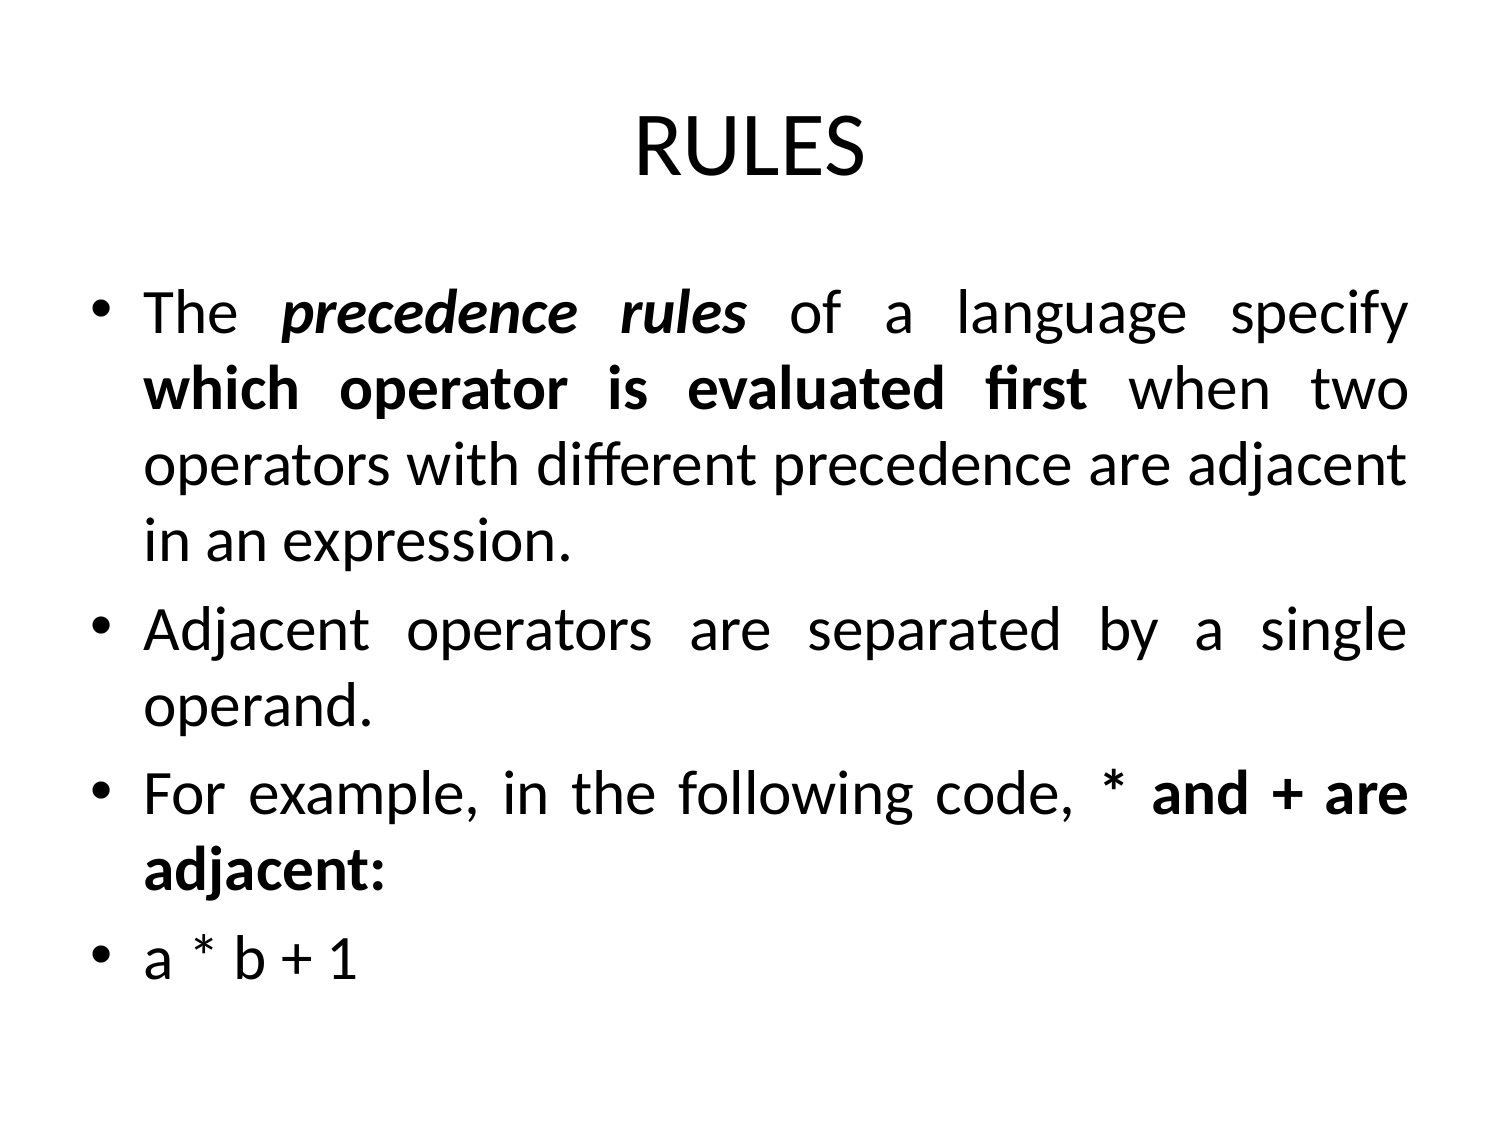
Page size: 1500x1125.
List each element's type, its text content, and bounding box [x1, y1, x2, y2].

title RULES [75, 45, 1425, 233]
list The precedence rules of a language specify which operator is evaluated first when two operators with different precedence are adjacent in an expression. Adjacent operators are separated by a single operand. For example, in the following code, * and + are adjacent: a * b + 1 [75, 262, 1425, 1005]
